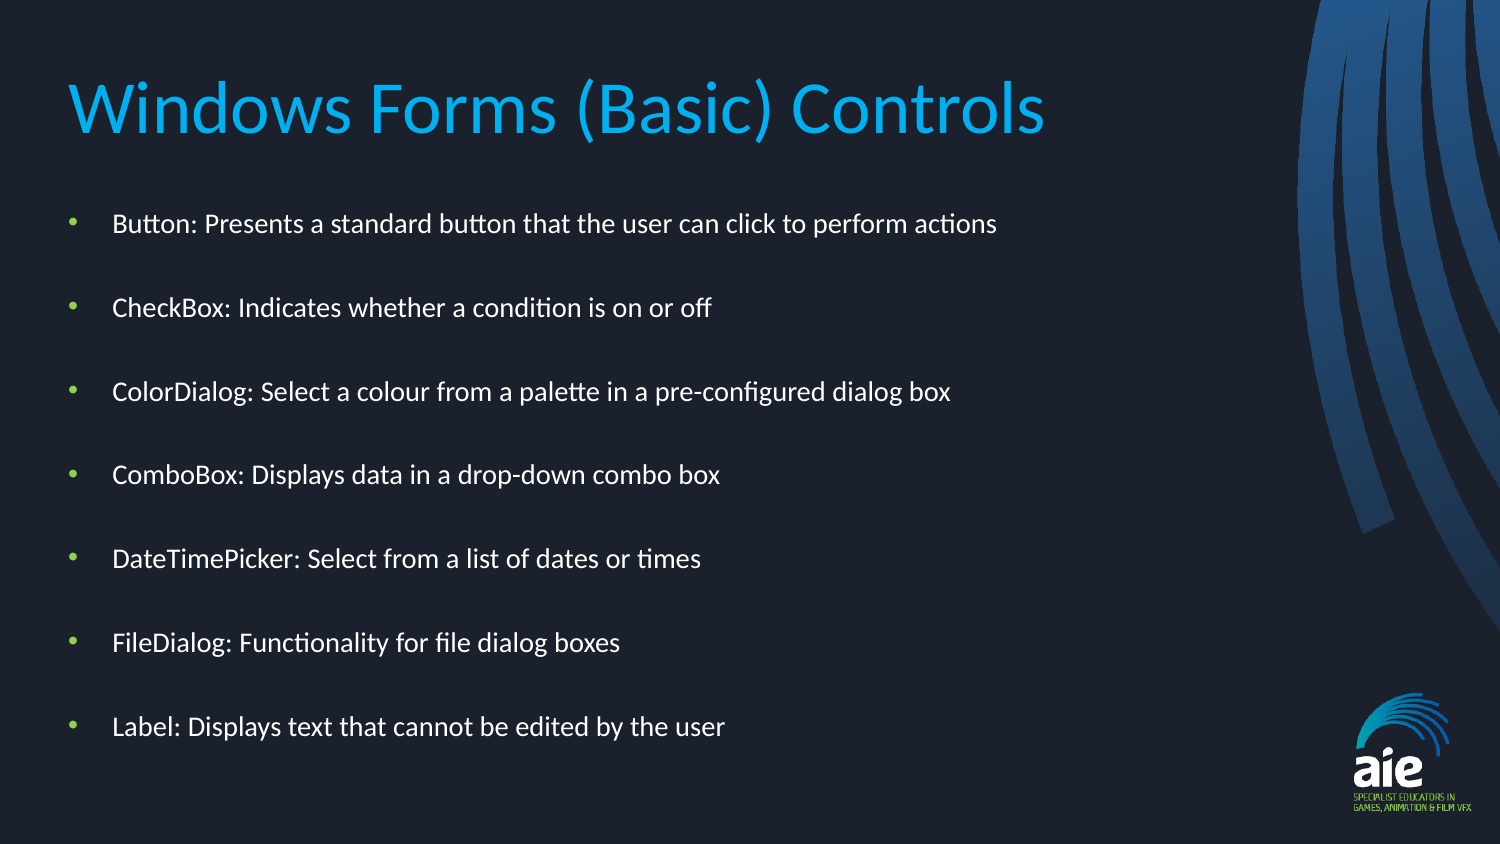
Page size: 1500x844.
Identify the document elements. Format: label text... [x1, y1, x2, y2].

list Button: Presents a standard button that the user can click to perform actions CheckBox: Indicates whether a condition is on or off ColorDialog: Select a colour from a palette in a pre-configured dialog box ComboBox: Displays data in a drop-down combo box DateTimePicker: Select from a list of dates or times FileDialog: Functionality for file dialog boxes Label: Displays text that cannot be edited by the user [53, 197, 1329, 753]
picture [0, 0, 1500, 844]
title Windows Forms (Basic) Controls [53, 33, 1425, 175]
